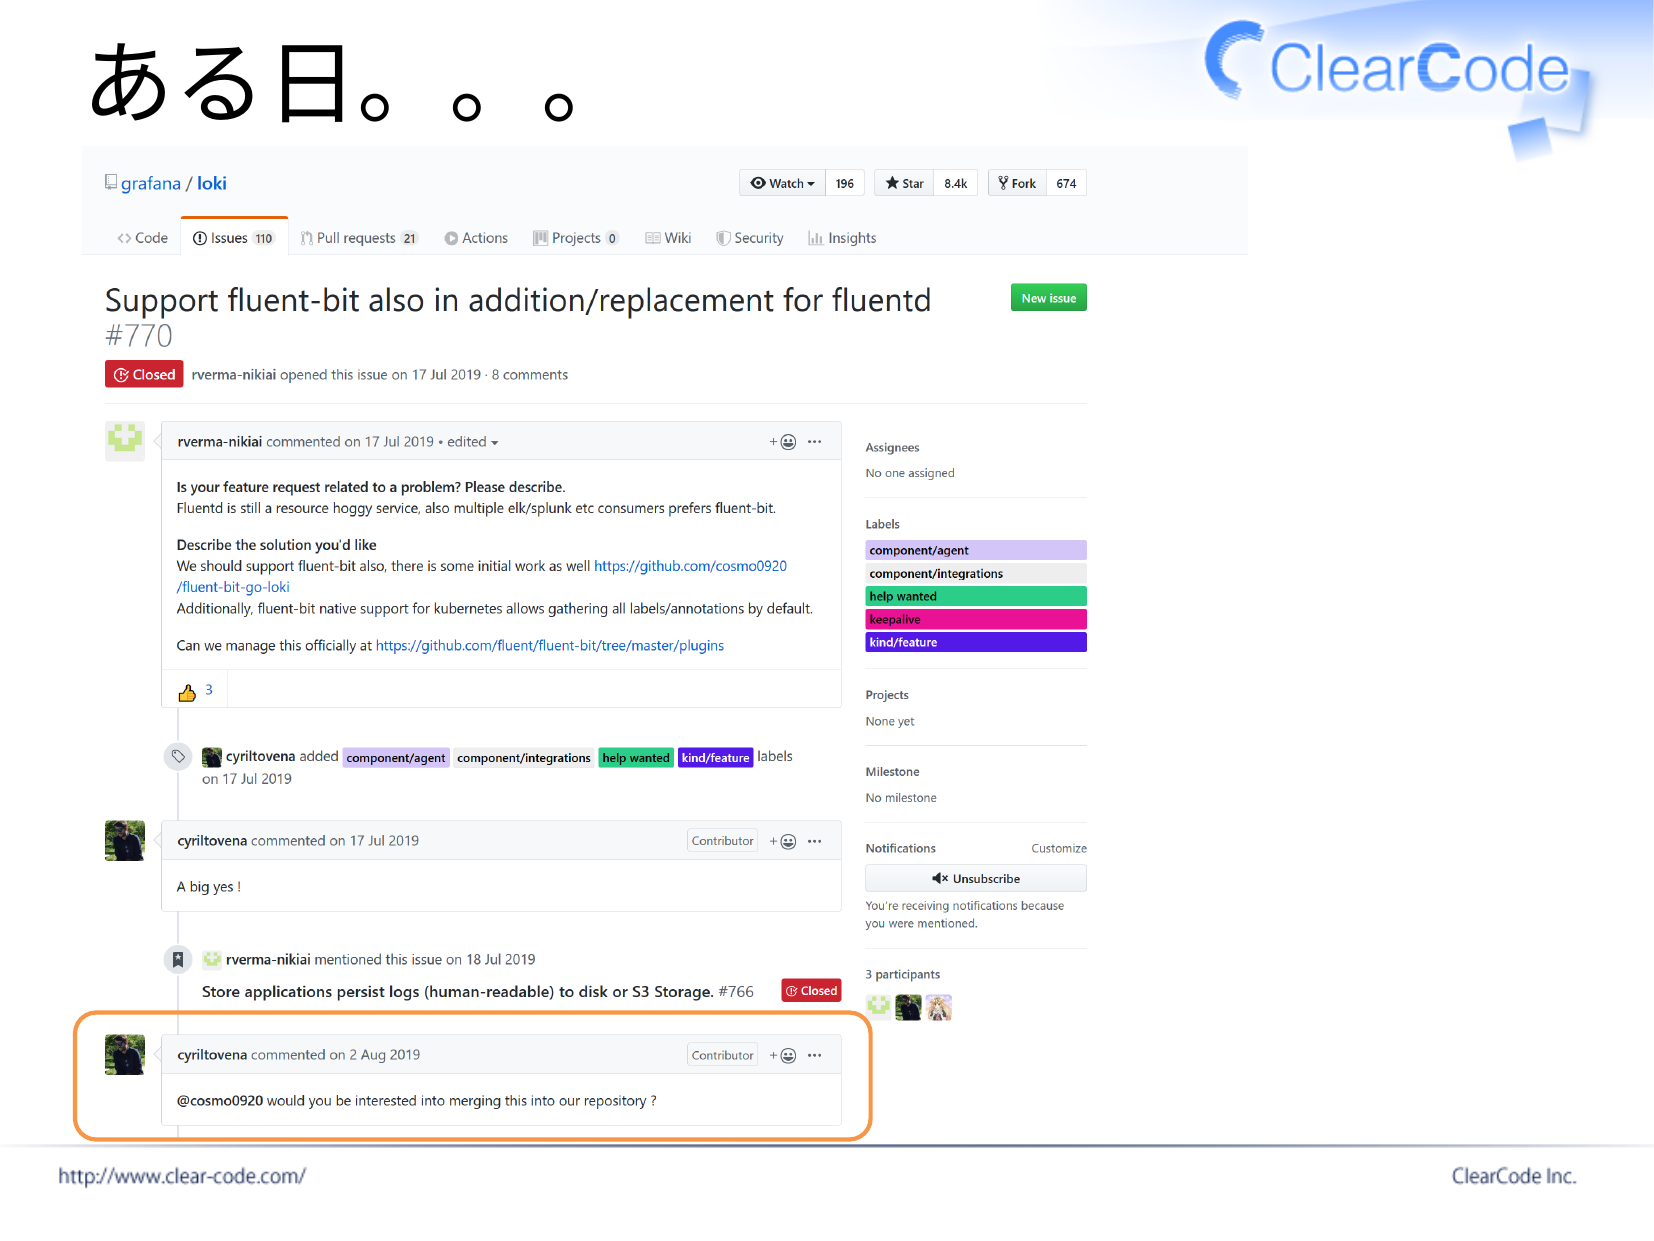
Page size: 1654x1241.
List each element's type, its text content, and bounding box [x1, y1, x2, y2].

title ある日。。。 [82, 36, 1571, 137]
picture [0, 0, 1654, 1240]
text_box [72, 1020, 77, 1132]
